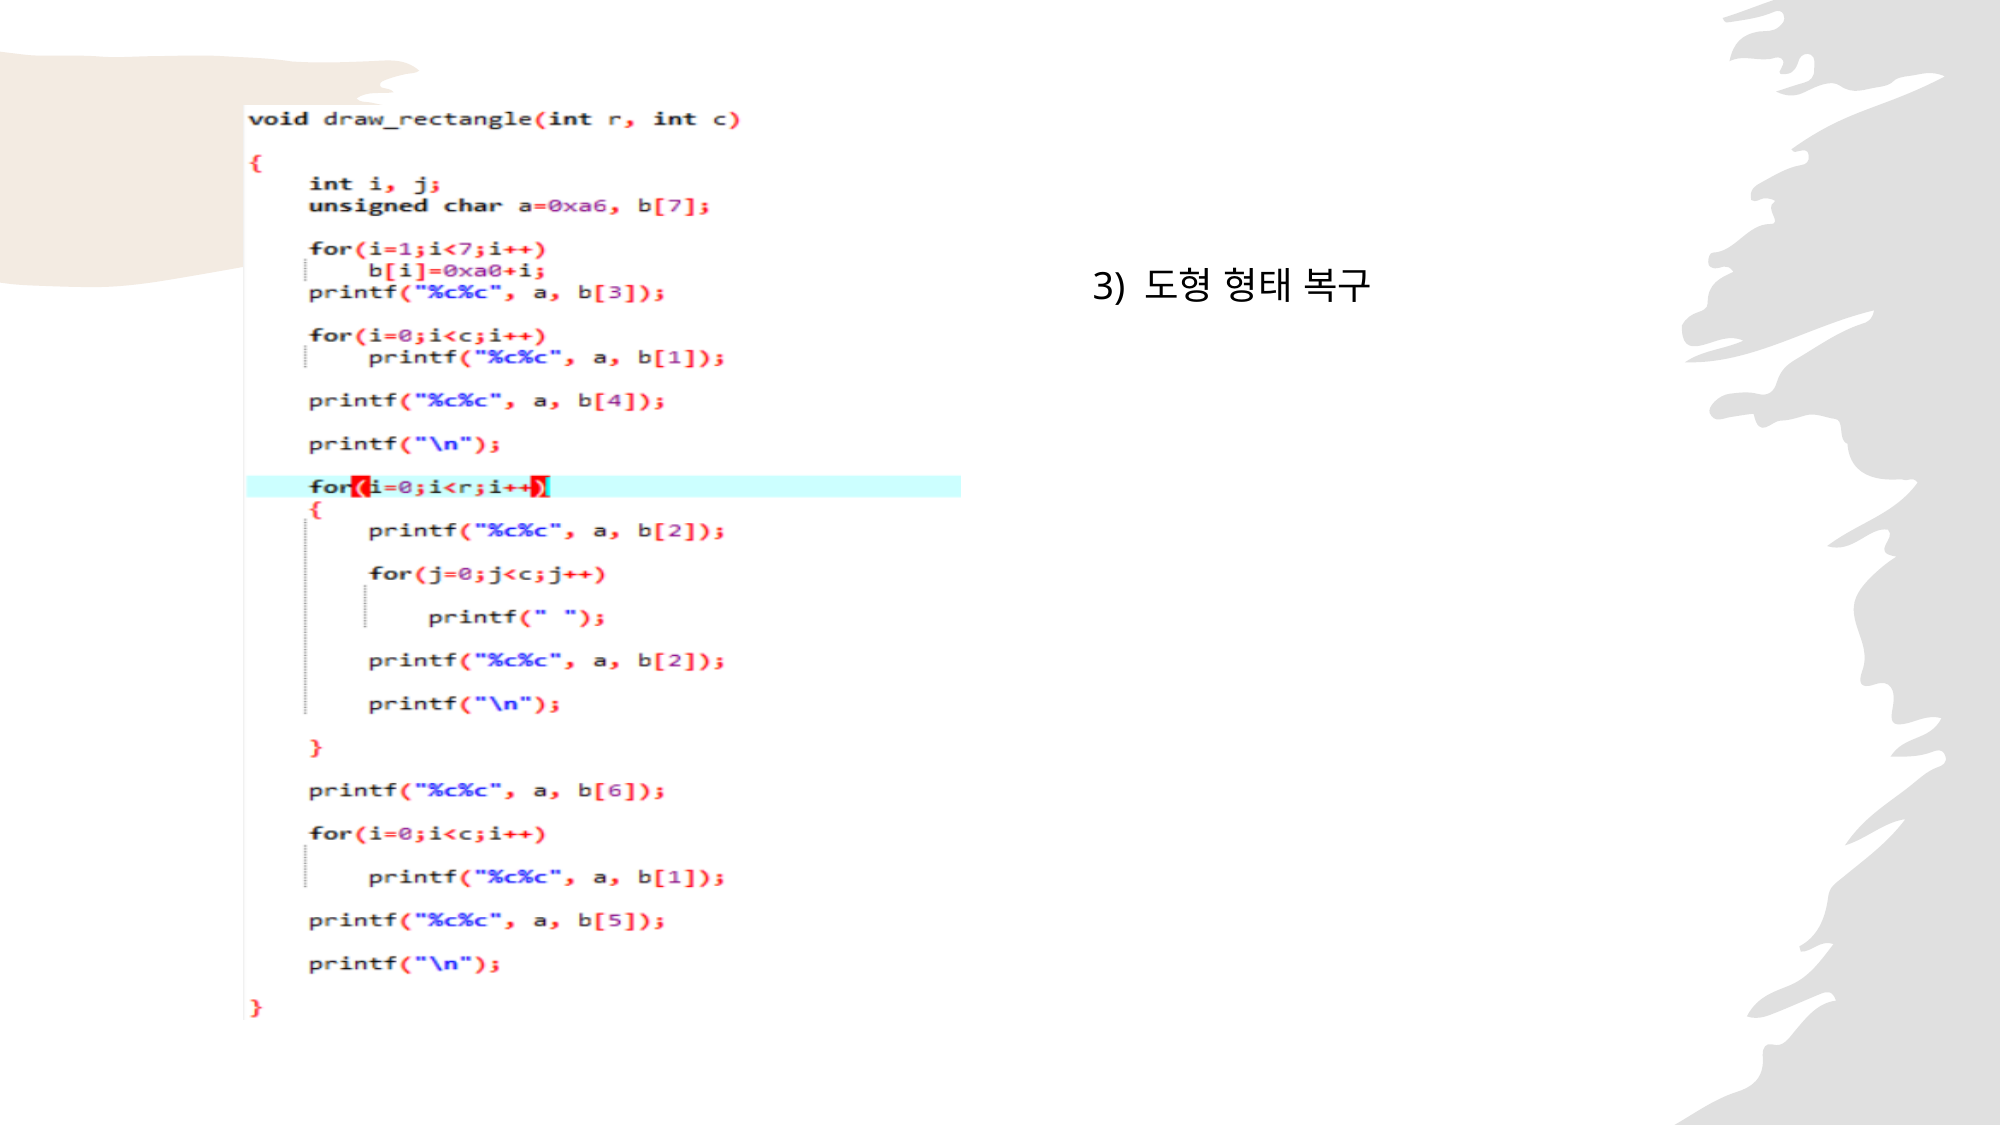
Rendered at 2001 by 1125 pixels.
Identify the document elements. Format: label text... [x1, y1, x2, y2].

text_box [1672, 0, 2000, 1125]
text_box 3) 도형 형태 복구 [1077, 254, 1483, 315]
picture [243, 105, 961, 1020]
